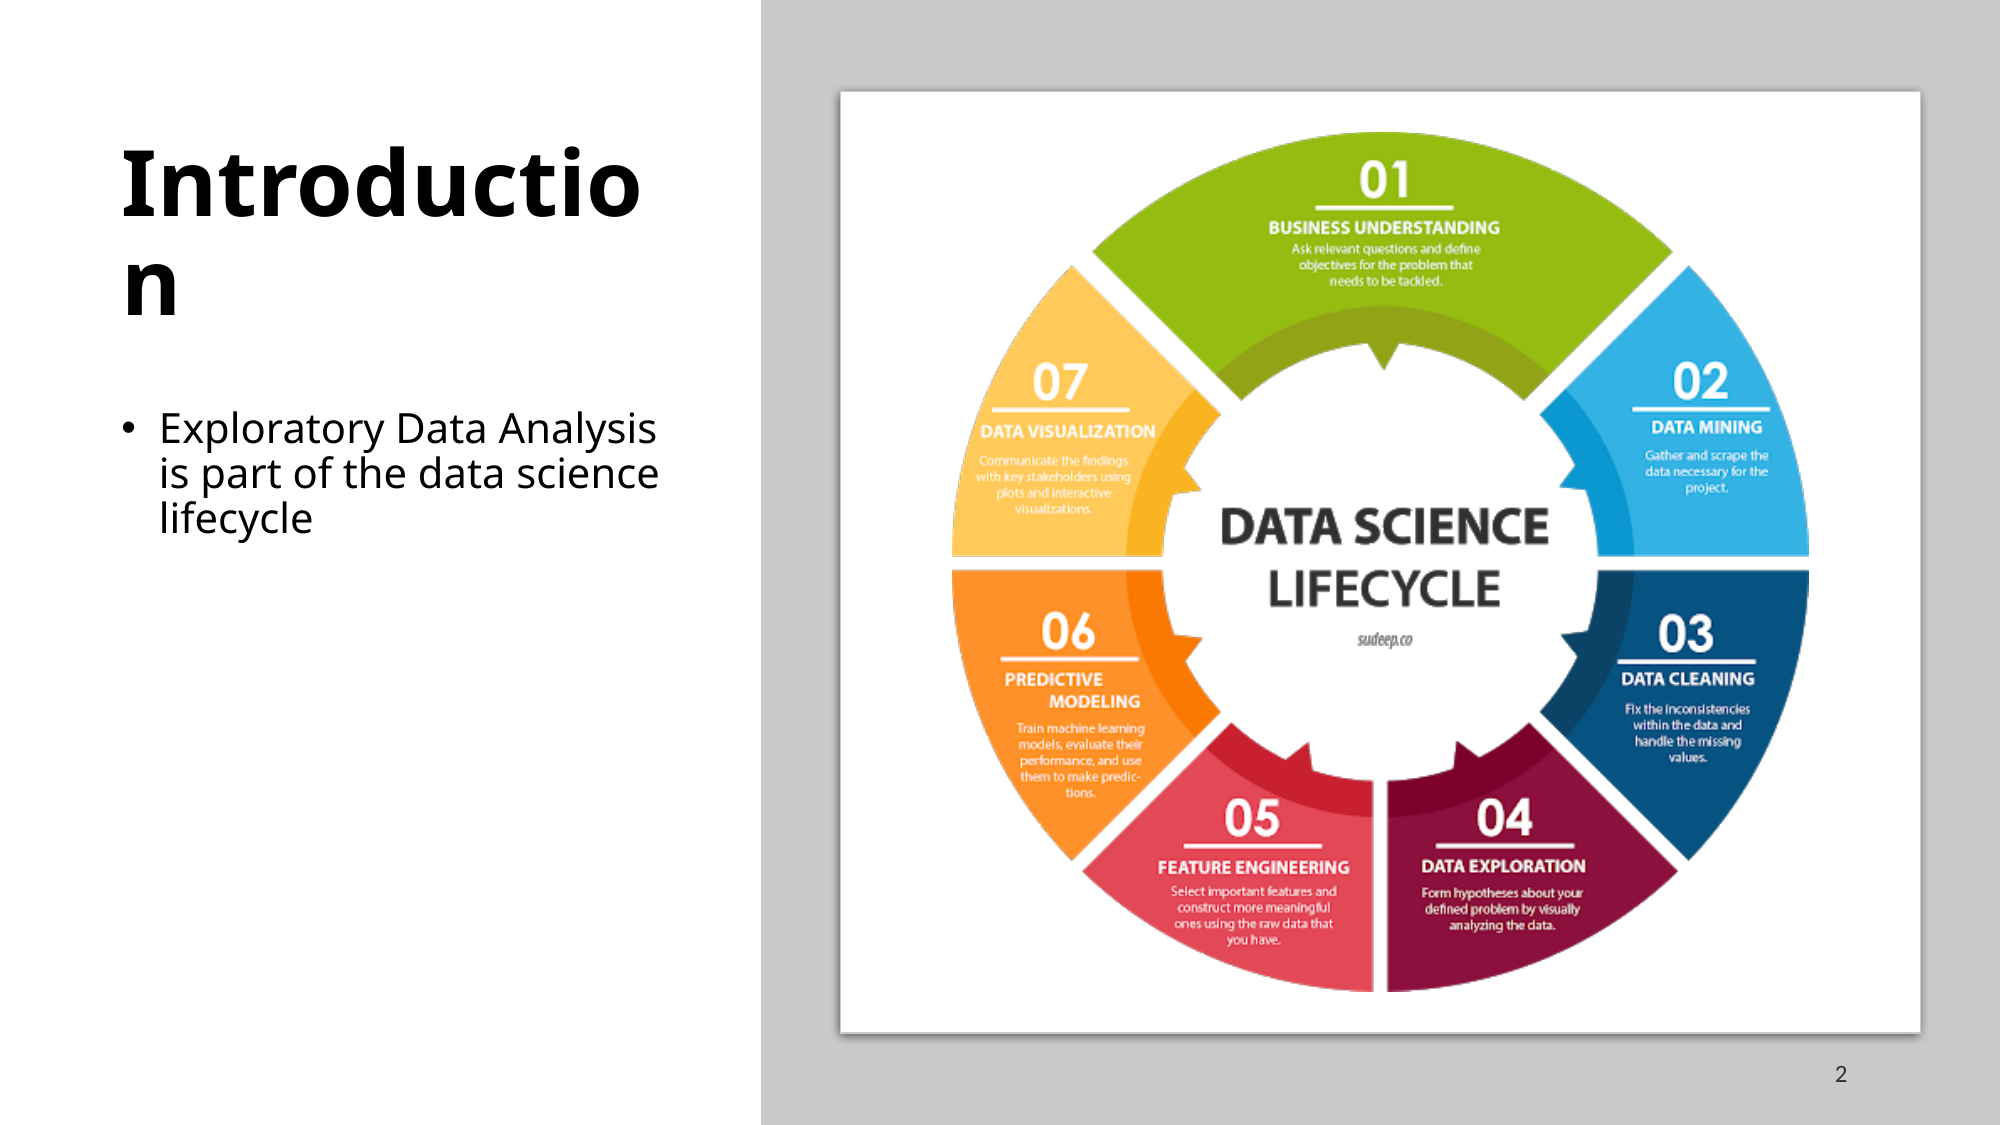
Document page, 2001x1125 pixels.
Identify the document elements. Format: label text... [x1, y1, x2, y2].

text_box [760, 0, 2000, 1125]
picture [952, 132, 1809, 992]
text_box [839, 90, 1922, 1034]
title Introduction [106, 103, 682, 370]
list Exploratory Data Analysis is part of the data science lifecycle [106, 399, 682, 1021]
slide_number 2 [1412, 1042, 1863, 1103]
